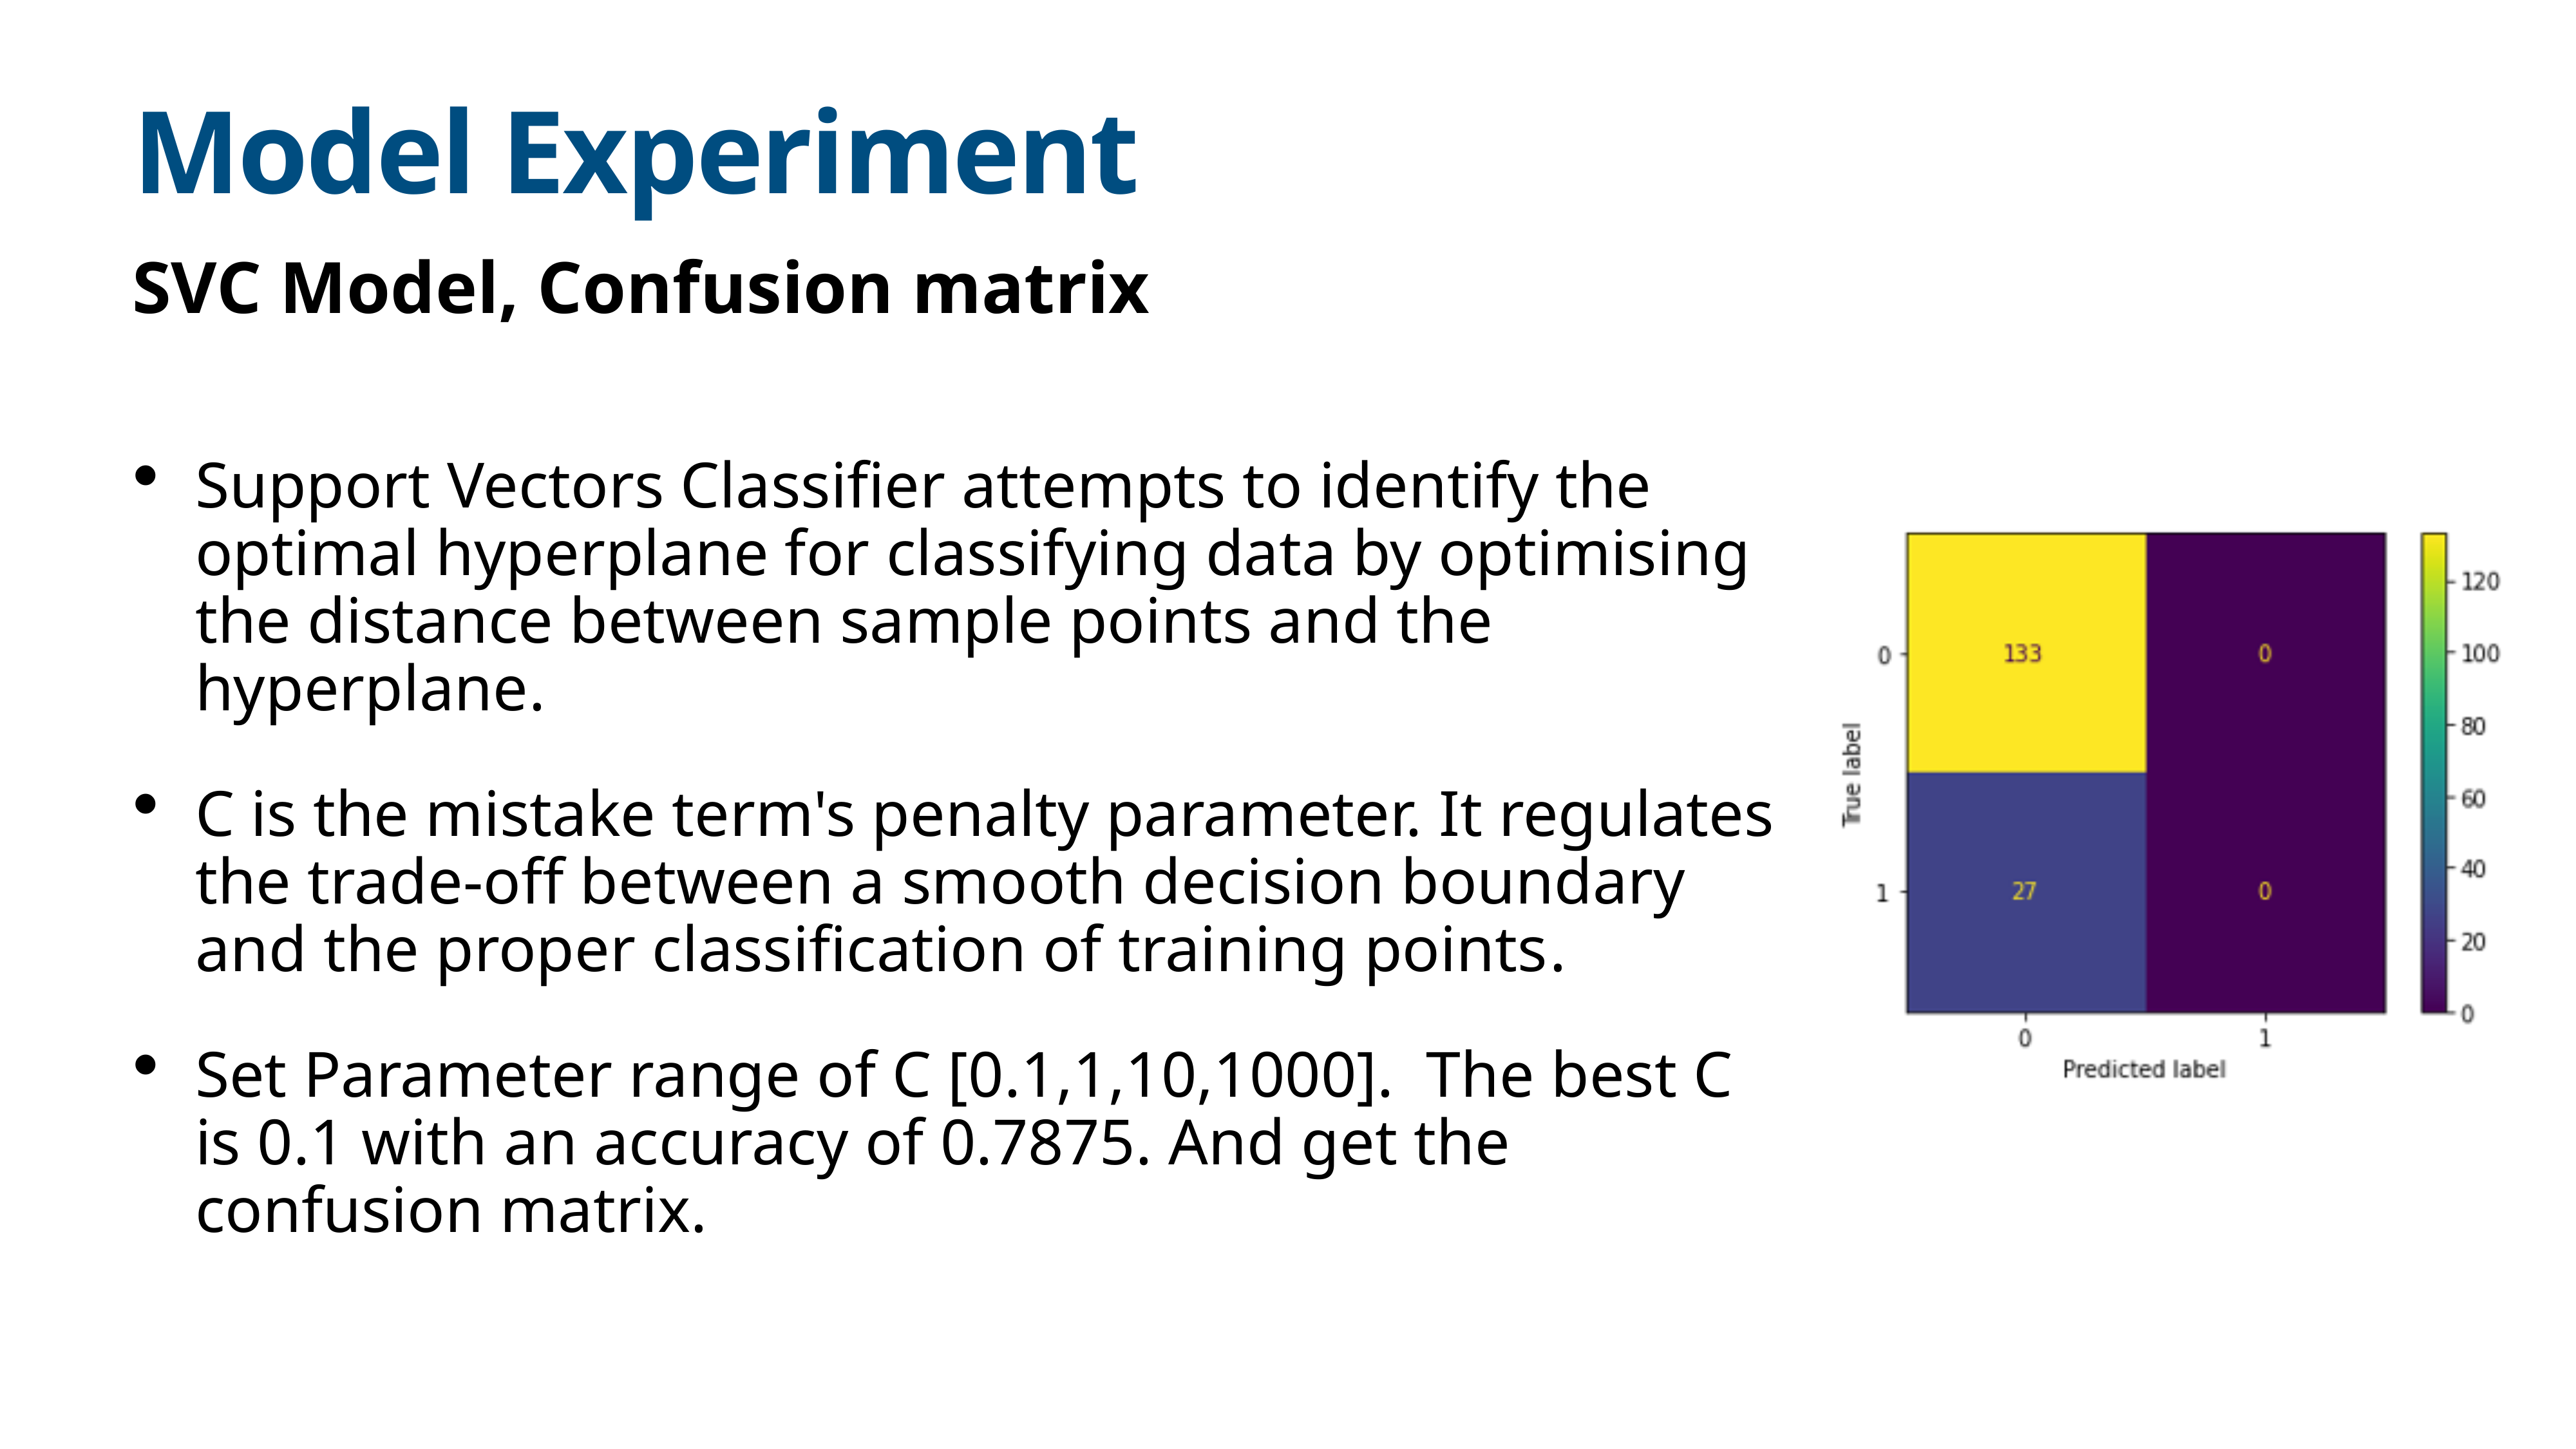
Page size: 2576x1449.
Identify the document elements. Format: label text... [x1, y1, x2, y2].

list Support Vectors Classifier attempts to identify the optimal hyperplane for classifying data by optimising the distance between sample points and the hyperplane. C is the mistake term's penalty parameter. It regulates the trade-off between a smooth decision boundary and the proper classification of training points. Set Parameter range of C [0.1,1,10,1000]. The best C is 0.1 with an accuracy of 0.7875. And get the confusion matrix. [127, 448, 1803, 1265]
picture [1828, 518, 2517, 1096]
title Model Experiment [127, 100, 1161, 253]
text_box SVC Model, Confusion matrix [127, 237, 1160, 337]
